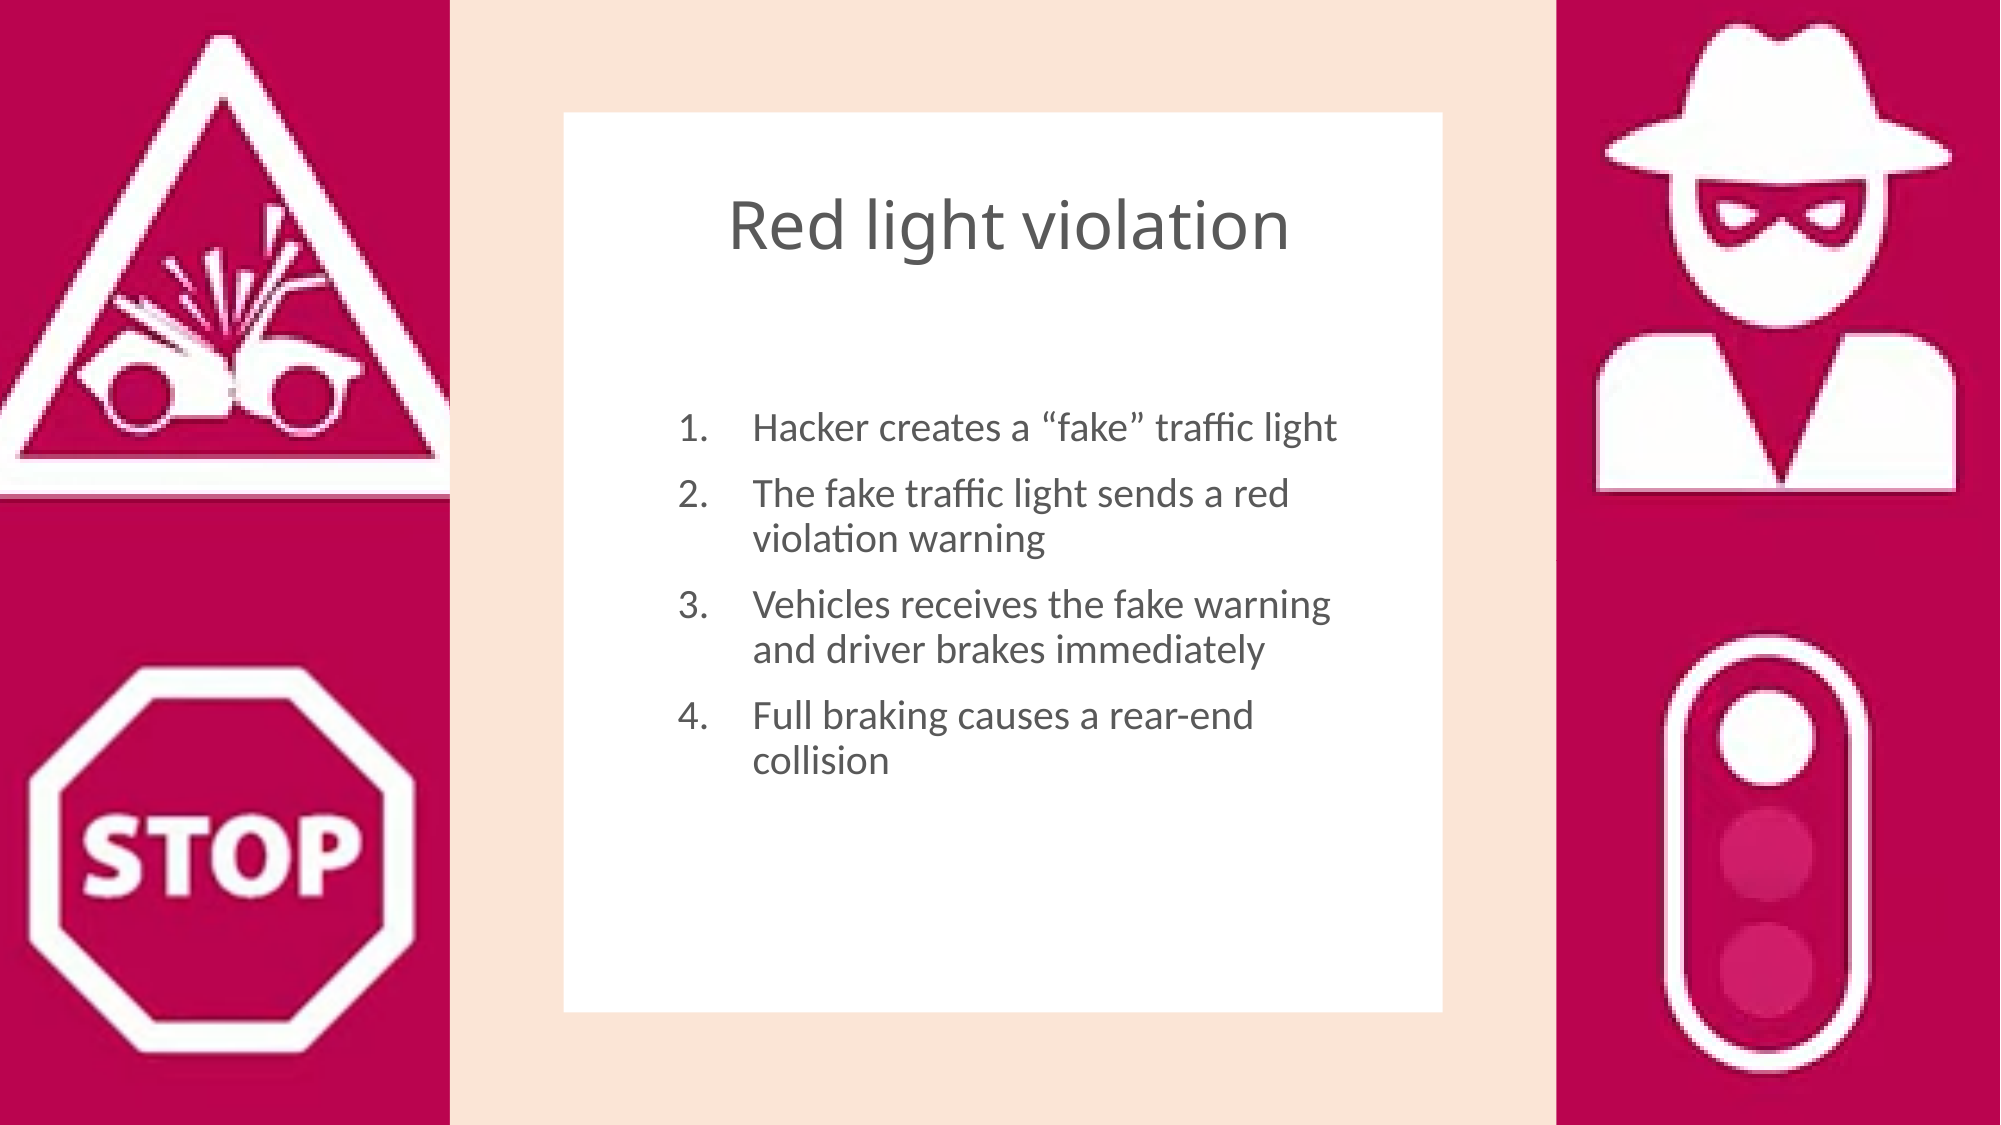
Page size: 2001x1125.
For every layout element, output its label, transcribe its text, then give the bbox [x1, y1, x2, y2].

title Red light violation [662, 166, 1357, 352]
text_box [450, 0, 1556, 1125]
list Hacker creates a “fake” traffic light The fake traffic light sends a red violation warning Vehicles receives the fake warning and driver brakes immediately Full braking causes a rear-end collision [662, 398, 1357, 929]
text_box [563, 111, 1444, 1013]
picture [1556, 0, 2000, 1125]
picture [0, 0, 450, 1125]
